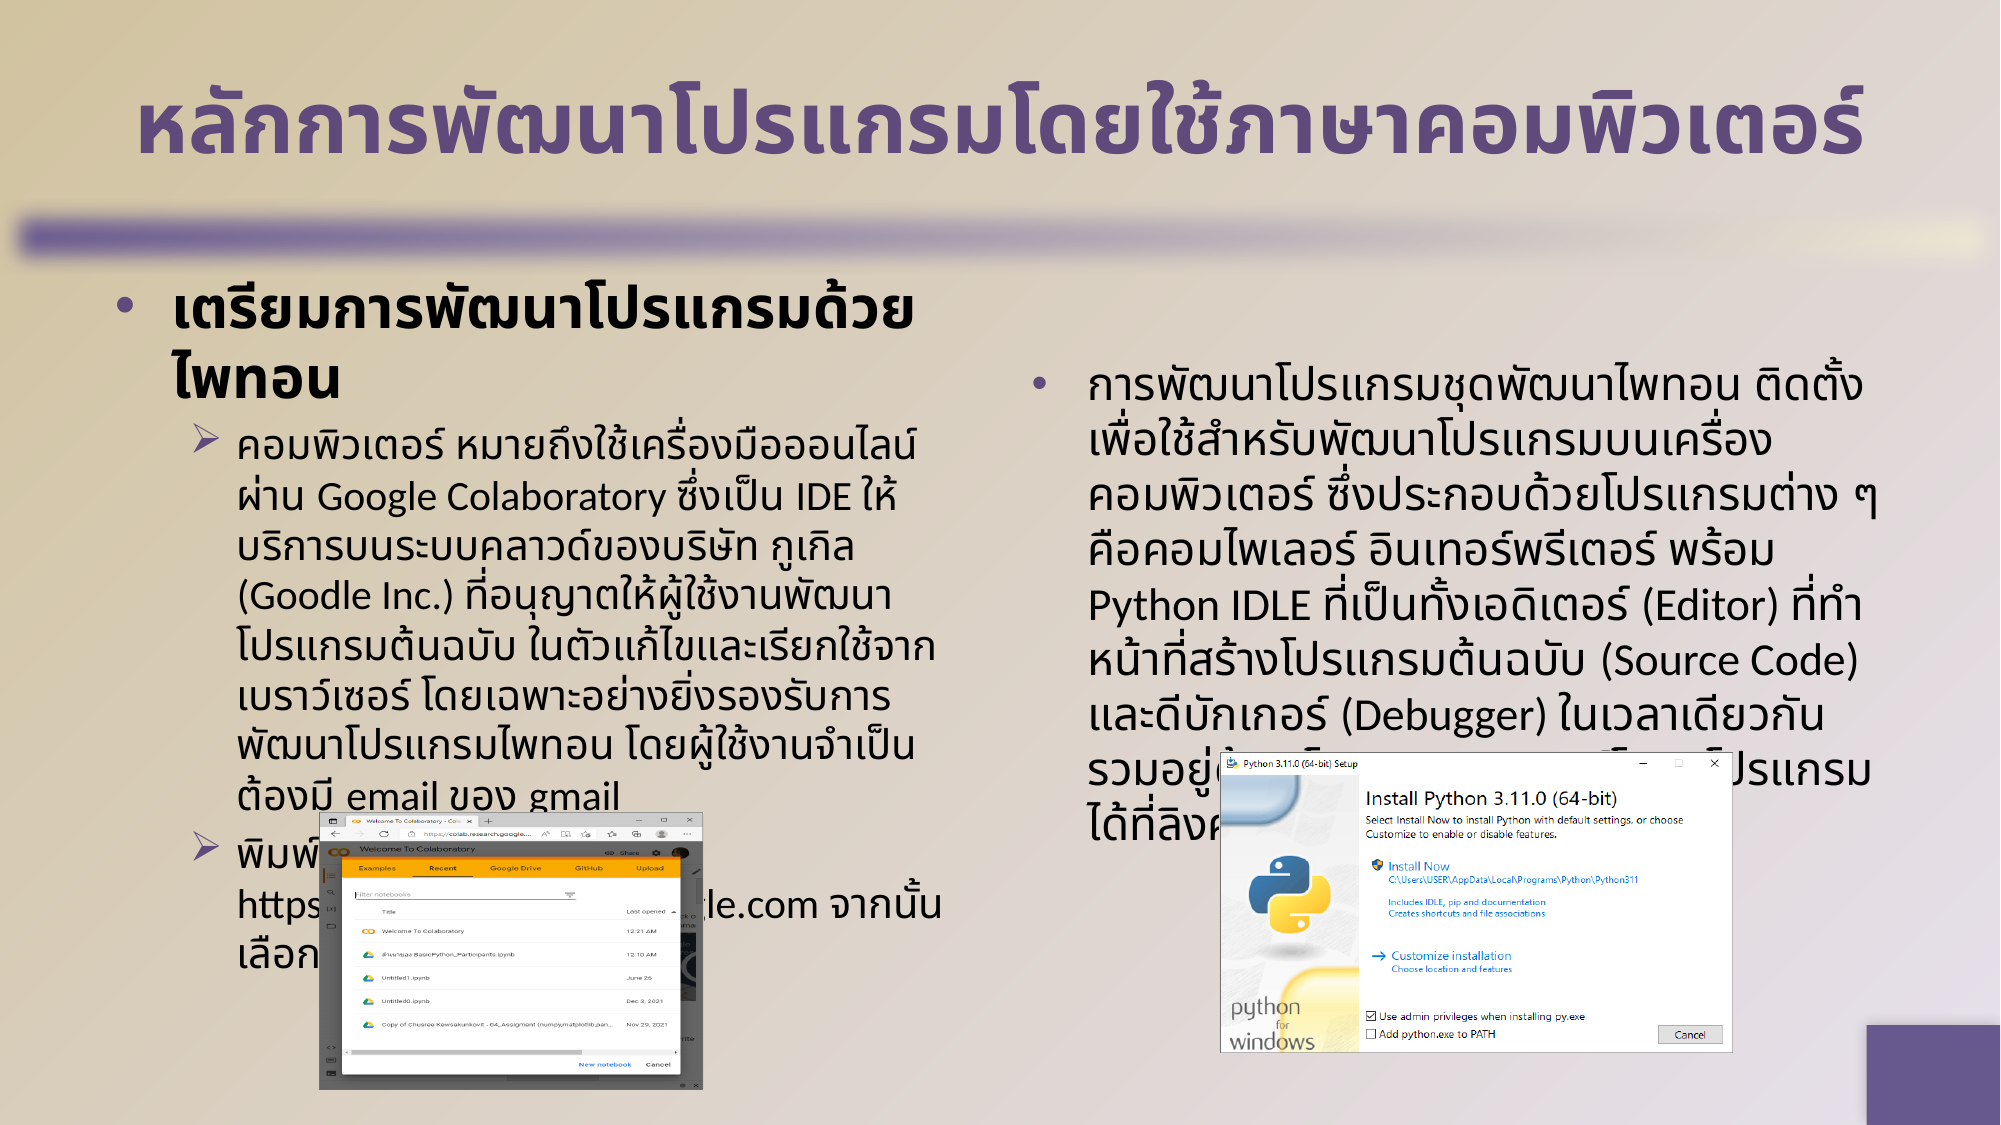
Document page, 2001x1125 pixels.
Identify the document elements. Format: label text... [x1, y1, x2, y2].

title หลักการพัฒนาโปรแกรมโดยใช้ภาษาคอมพิวเตอร์ [33, 24, 1967, 213]
list การพัฒนาโปรแกรมชุดพัฒนาไพทอน ติดตั้งเพื่อใช้สำหรับพัฒนาโปรแกรมบนเครื่องคอมพิวเตอร์ ซึ่งประกอบด้วยโปรแกรมต่าง ๆ คือคอมไพเลอร์ อินเทอร์พรีเตอร์ พร้อม Python IDLE ที่เป็นทั้งเอดิเตอร์ (Editor) ที่ทำหน้าที่สร้างโปรแกรมต้นฉบับ (Source Code) และดีบักเกอร์ (Debugger) ในเวลาเดียวกันรวมอยู่ด้วย โดยสามารถดาวน์โหลดโปรแกรมได้ที่ลิงค์ http://www.python.org [1016, 347, 1900, 1090]
list เตรียมการพัฒนาโปรแกรมด้วยไพทอน คอมพิวเตอร์ หมายถึงใช้เครื่องมือออนไลน์ผ่าน Google Colaboratory ซึ่งเป็น IDE ให้บริการบนระบบคลาวด์ของบริษัท กูเกิล (Goodle Inc.) ที่อนุญาตให้ผู้ใช้งานพัฒนาโปรแกรมต้นฉบับ ในตัวแก้ไขและเรียกใช้จากเบราว์เซอร์ โดยเฉพาะอย่างยิ่งรองรับการพัฒนาโปรแกรมไพทอน โดยผู้ใช้งานจำเป็นต้องมี email ของ gmail พิมพ์ที่อยู่ตามลิงค์ดังนี้ https://colab.research.google.com จากนั้นเลือกคำสั่ง New notebook [99, 262, 984, 1081]
picture [318, 812, 704, 1091]
picture [1218, 751, 1733, 1053]
